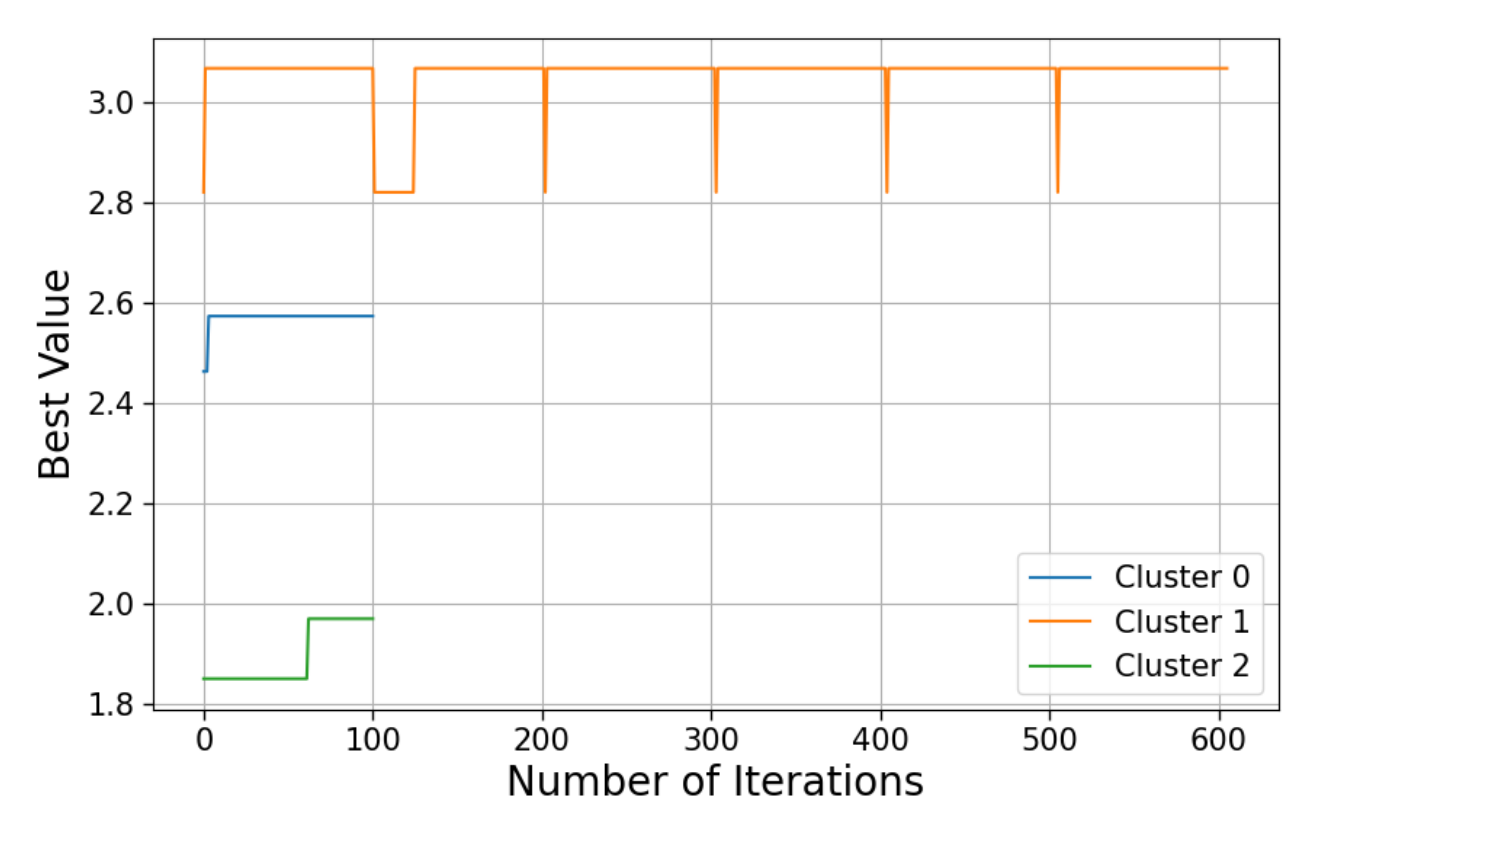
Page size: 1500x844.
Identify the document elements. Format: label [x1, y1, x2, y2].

picture [24, 24, 1292, 819]
